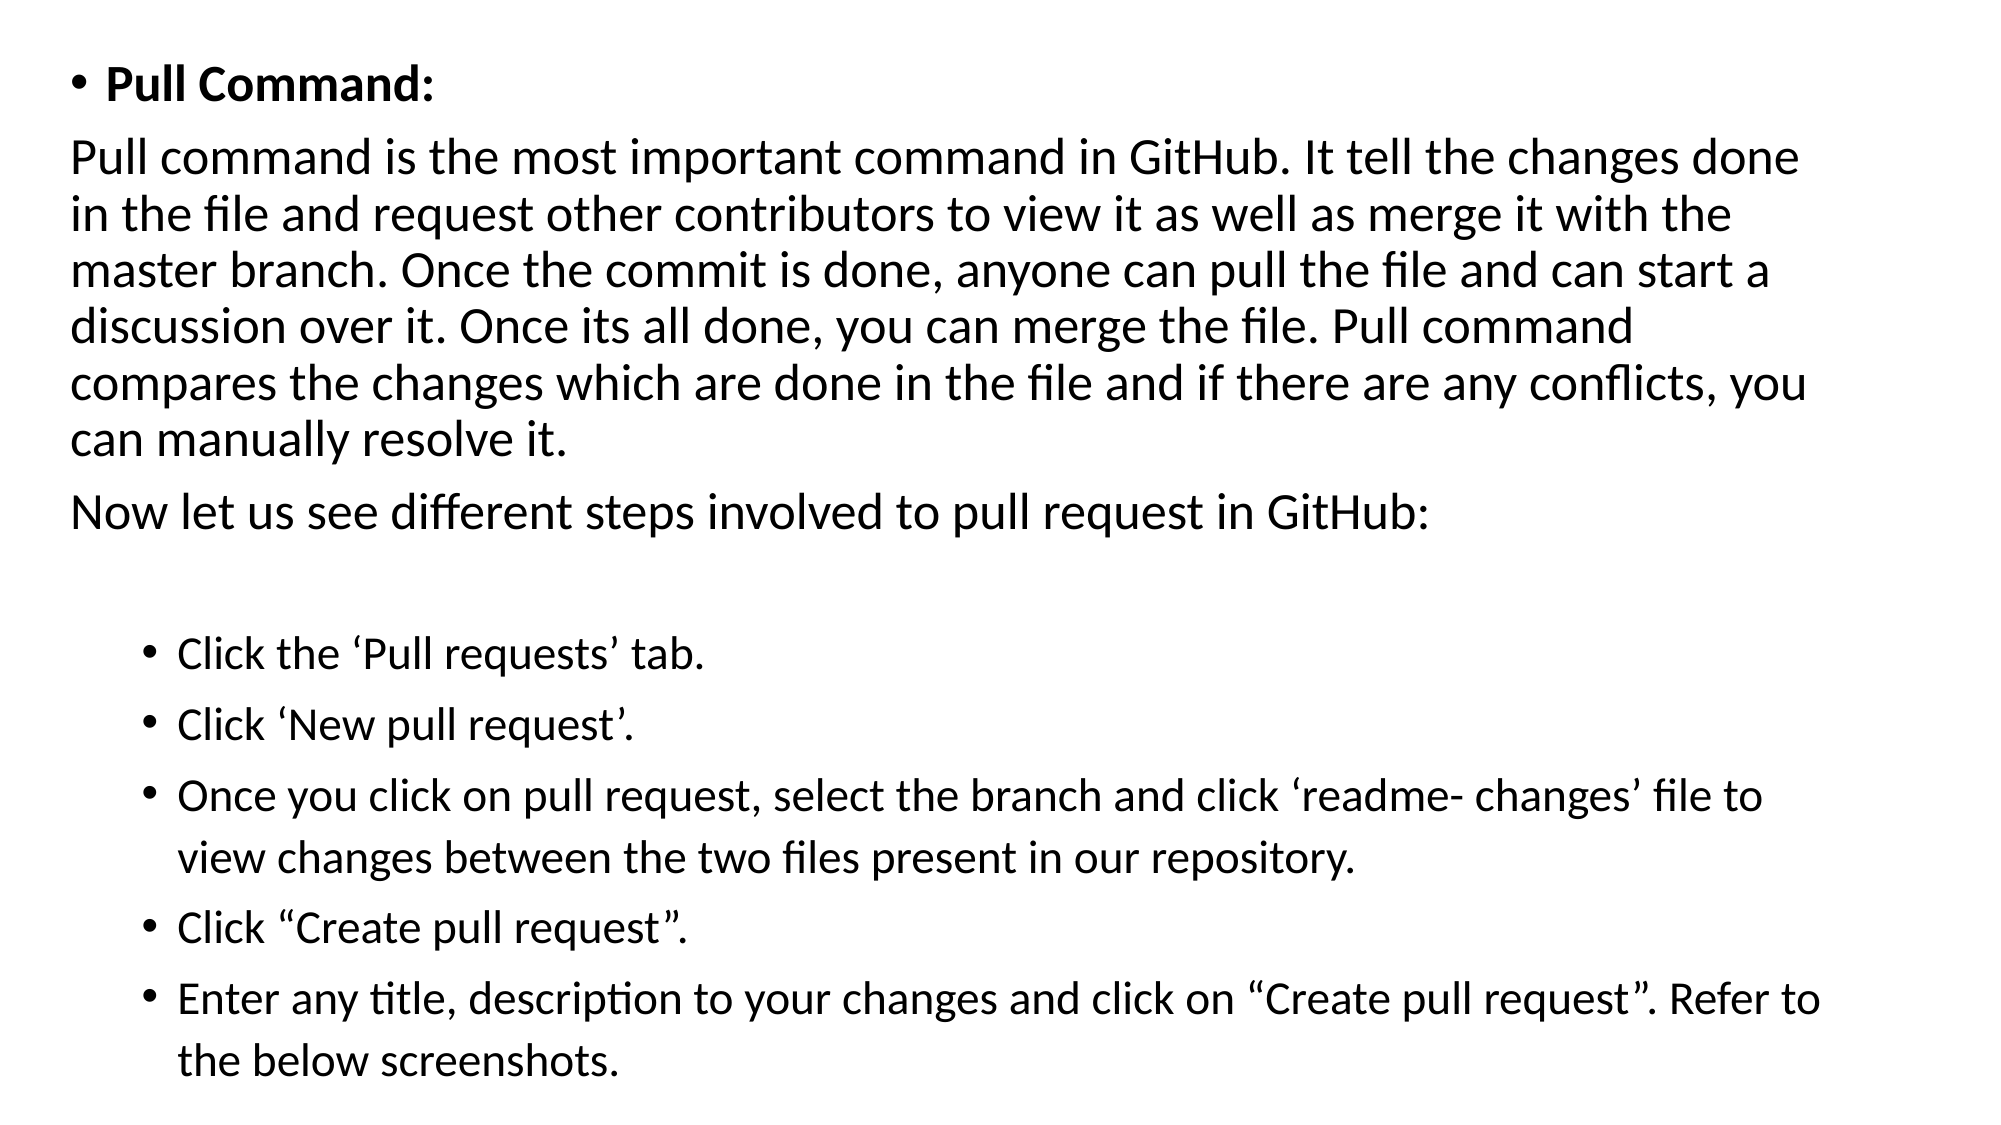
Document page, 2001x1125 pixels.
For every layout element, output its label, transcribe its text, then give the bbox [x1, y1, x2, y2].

list Pull Command: Pull command is the most important command in GitHub. It tell the changes done in the file and request other contributors to view it as well as merge it with the master branch. Once the commit is done, anyone can pull the file and can start a discussion over it. Once its all done, you can merge the file. Pull command compares the changes which are done in the file and if there are any conflicts, you can manually resolve it. Now let us see different steps involved to pull request in GitHub: Click the ‘Pull requests’ tab. Click ‘New pull request’. Once you click on pull request, select the branch and click ‘readme- changes’ file to view changes between the two files present in our repository. Click “Create pull request”. Enter any title, description to your changes and click on “Create pull request”. Refer to the below screenshots. [55, 49, 1852, 1099]
